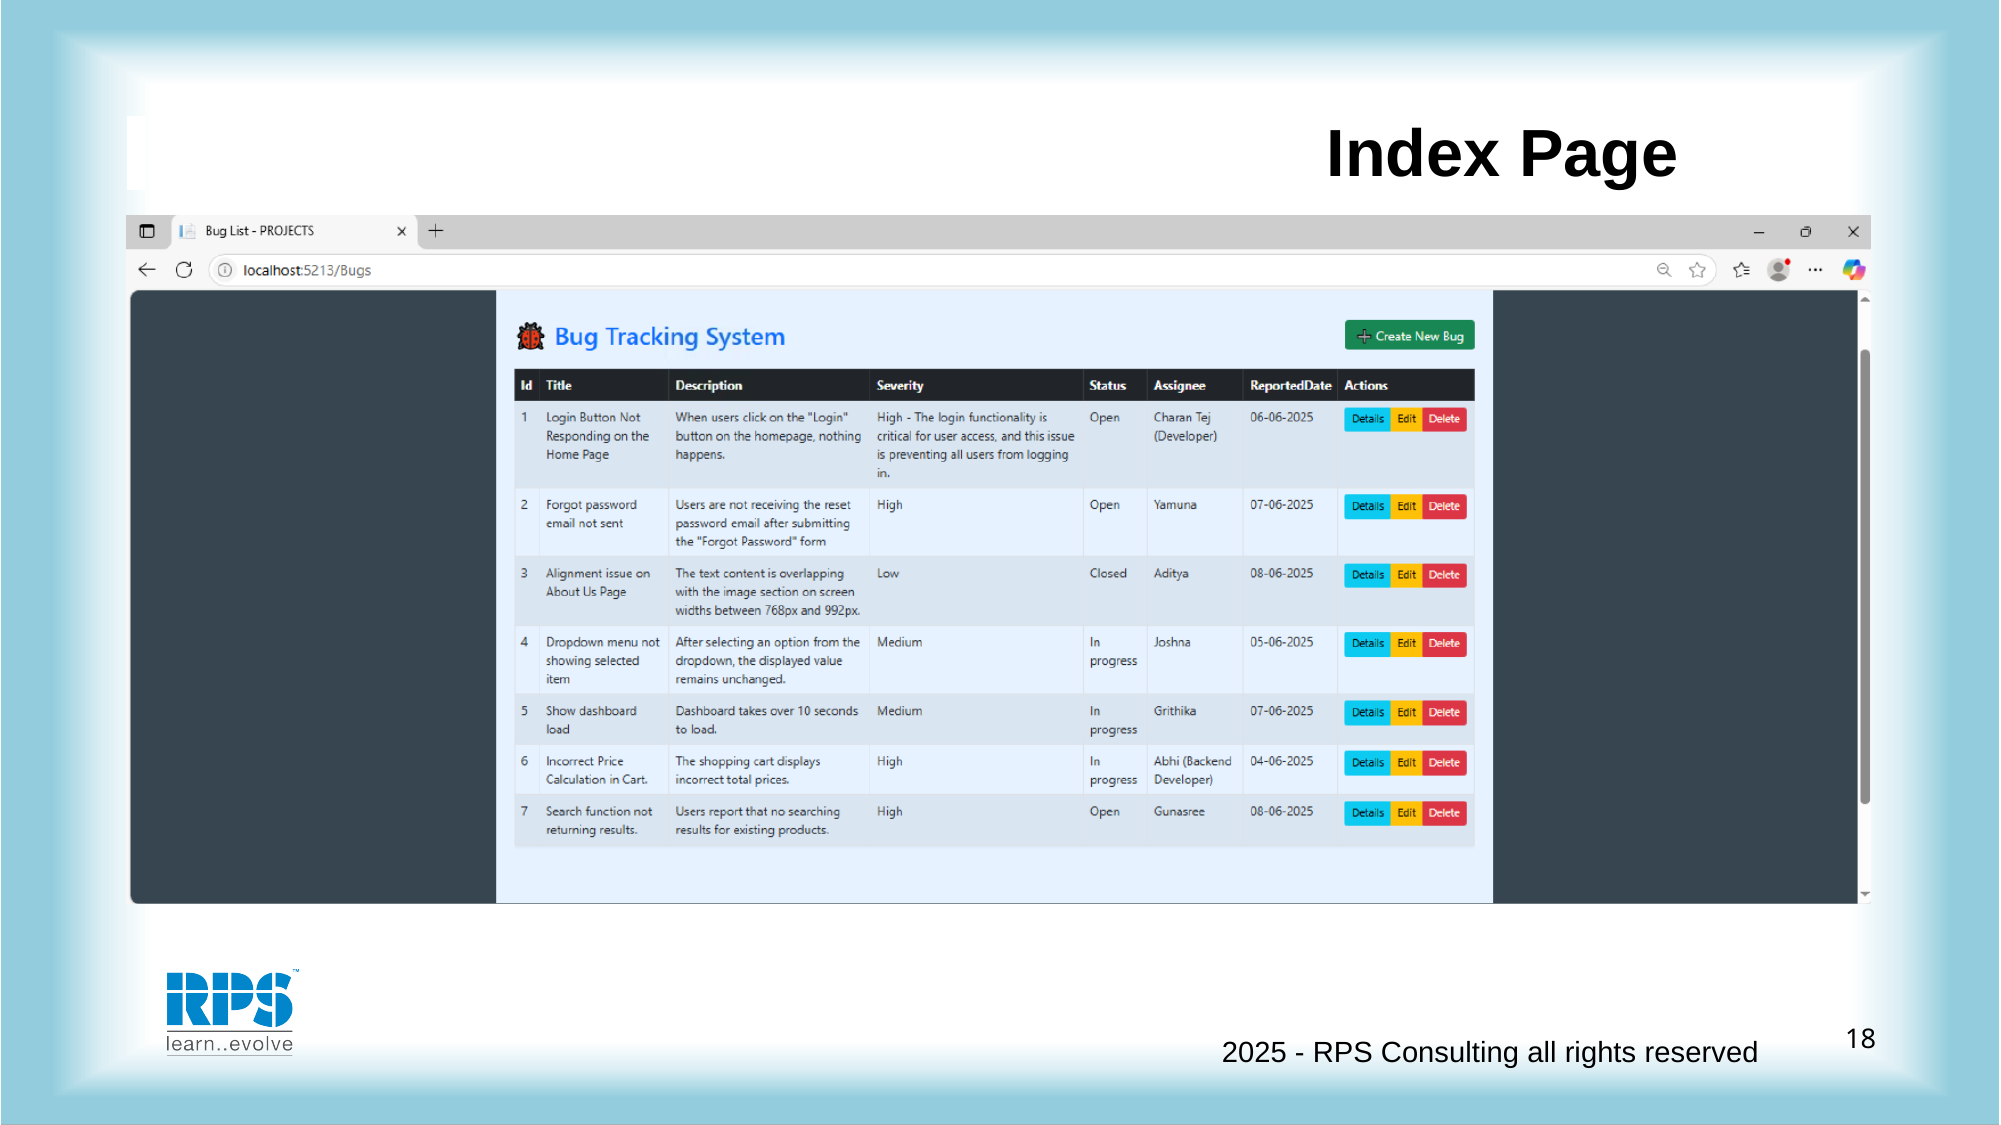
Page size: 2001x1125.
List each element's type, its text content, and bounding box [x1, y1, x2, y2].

text_box 2025 - RPS Consulting all rights reserved [732, 1019, 1760, 1069]
slide_number 18 [1800, 994, 1921, 1081]
picture [0, 0, 2001, 1125]
text_box Index Page [126, 109, 1733, 191]
